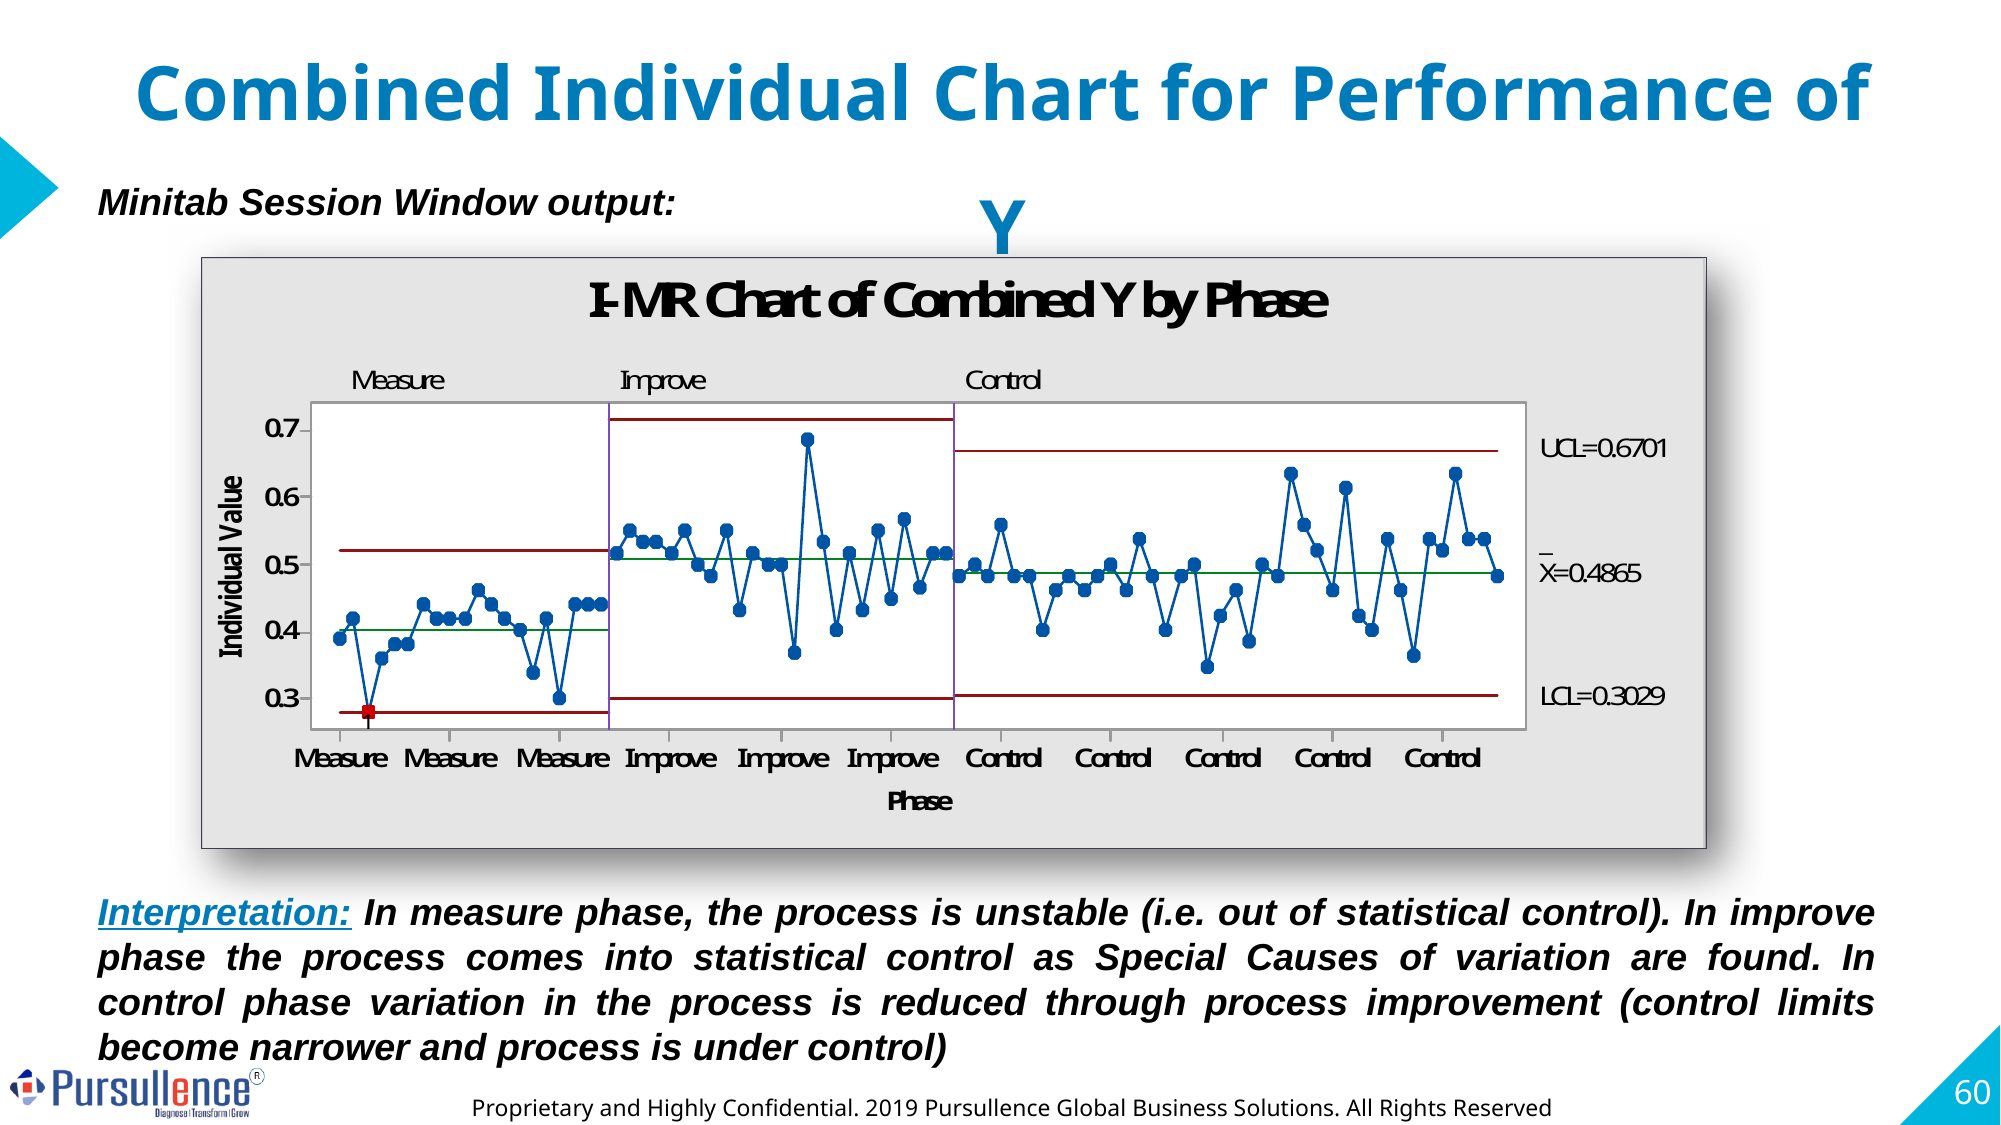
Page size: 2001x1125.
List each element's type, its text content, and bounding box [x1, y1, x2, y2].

text_box Proprietary and Highly Confidential. 2019 Pursullence Global Business Solutions. All Rights Reserved [456, 1085, 1734, 1125]
picture [201, 257, 1707, 850]
text_box Interpretation: In measure phase, the process is unstable (i.e. out of statistical control). In improve phase the process comes into statistical control as Special Causes of variation are found. In control phase variation in the process is reduced through process improvement (control limits become narrower and process is under control) [82, 880, 1892, 1076]
picture [0, 1061, 265, 1122]
text_box Combined Individual Chart for Performance of Y [131, 0, 1874, 114]
slide_number 60 [1891, 1014, 1992, 1117]
text_box Minitab Session Window output: [82, 170, 903, 231]
